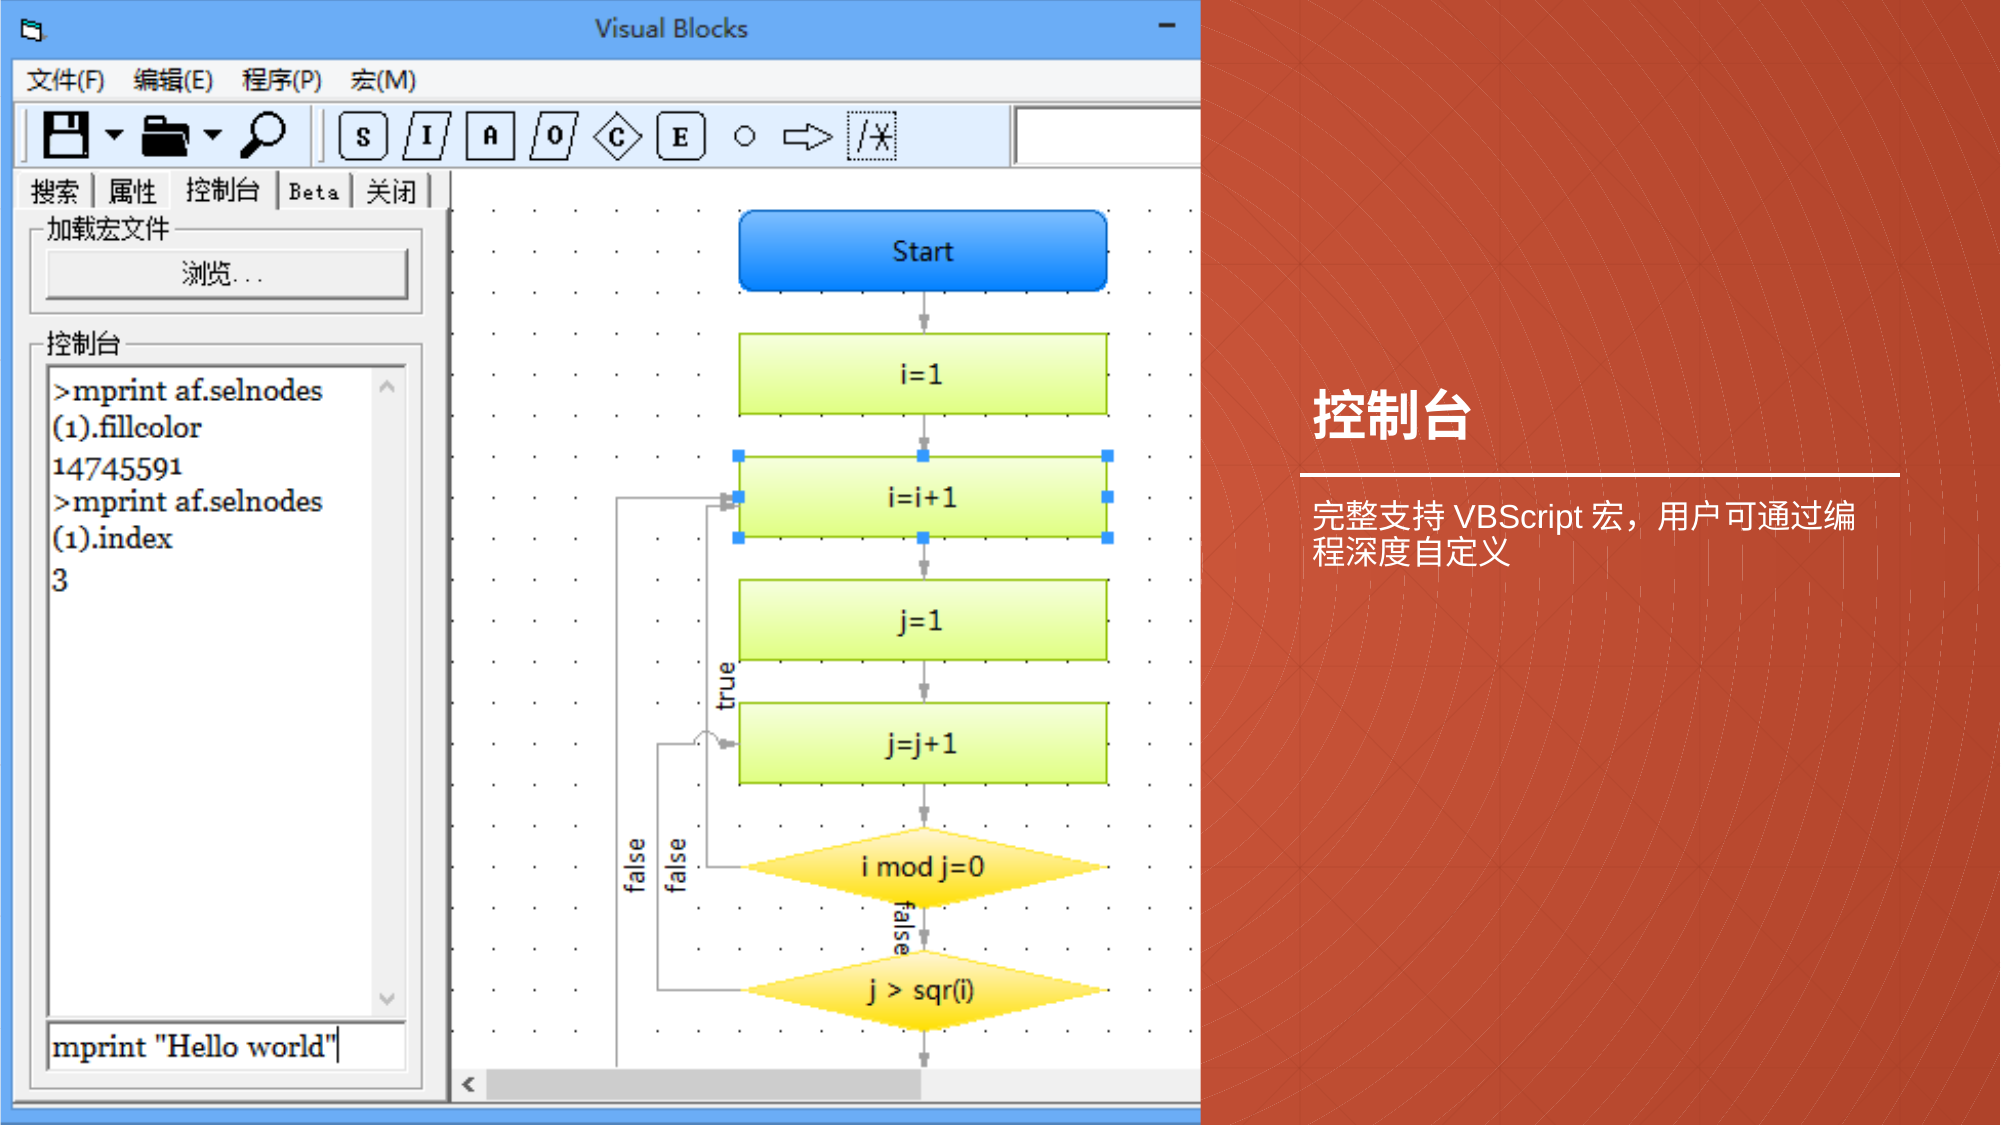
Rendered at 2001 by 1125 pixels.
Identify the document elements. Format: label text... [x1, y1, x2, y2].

picture [0, 0, 1201, 1125]
list 完整支持VBScript宏，用户可通过编程深度自定义 [1297, 491, 1898, 867]
title 控制台 [1297, 94, 1898, 455]
